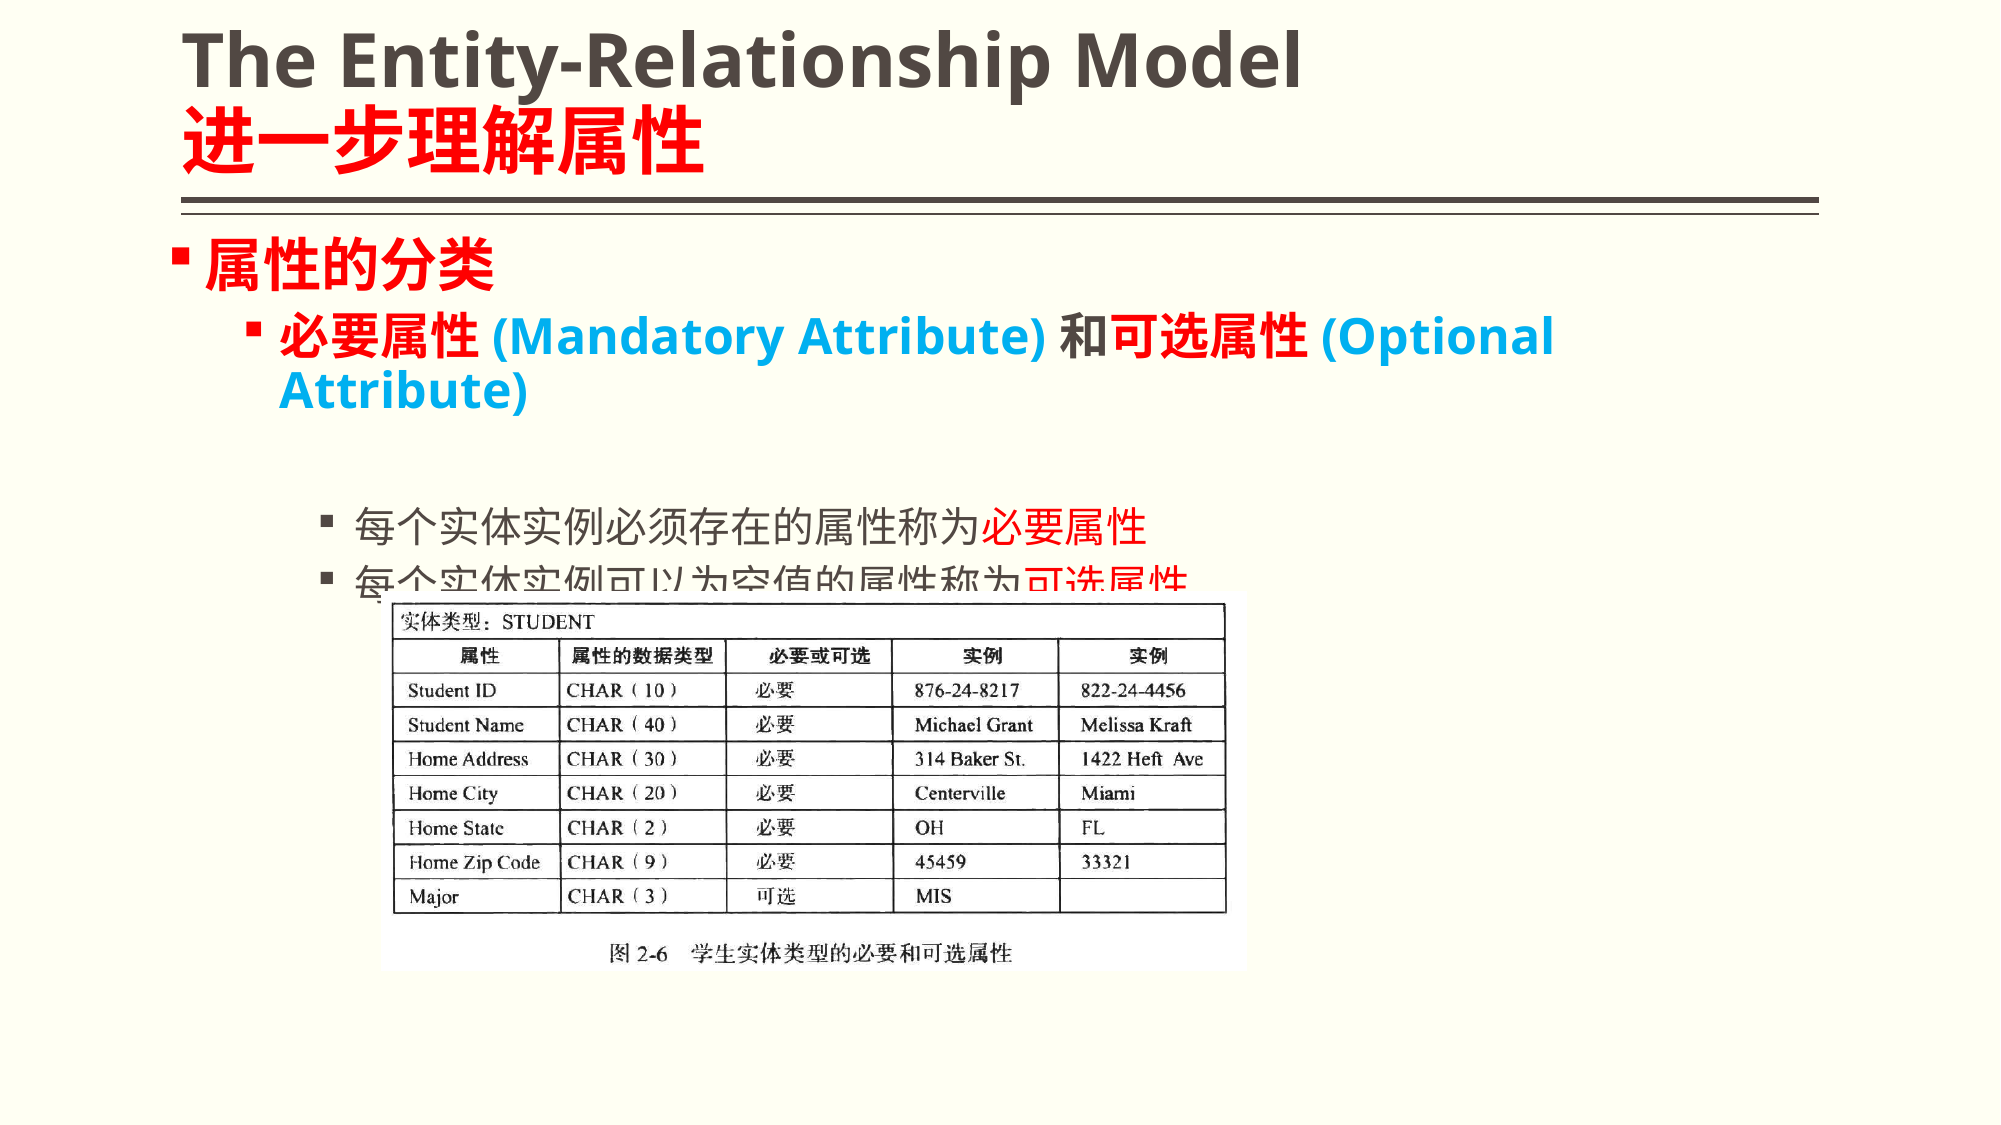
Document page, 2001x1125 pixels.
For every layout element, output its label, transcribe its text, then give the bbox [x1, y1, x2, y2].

list 属性的分类 必要属性(Mandatory Attribute)和可选属性(Optional Attribute) 每个实体实例必须存在的属性称为必要属性 每个实体实例可以为空值的属性称为可选属性 [167, 228, 1805, 1062]
title The Entity-Relationship Model 进一步理解属性 [181, 12, 1819, 193]
picture [381, 591, 1247, 971]
